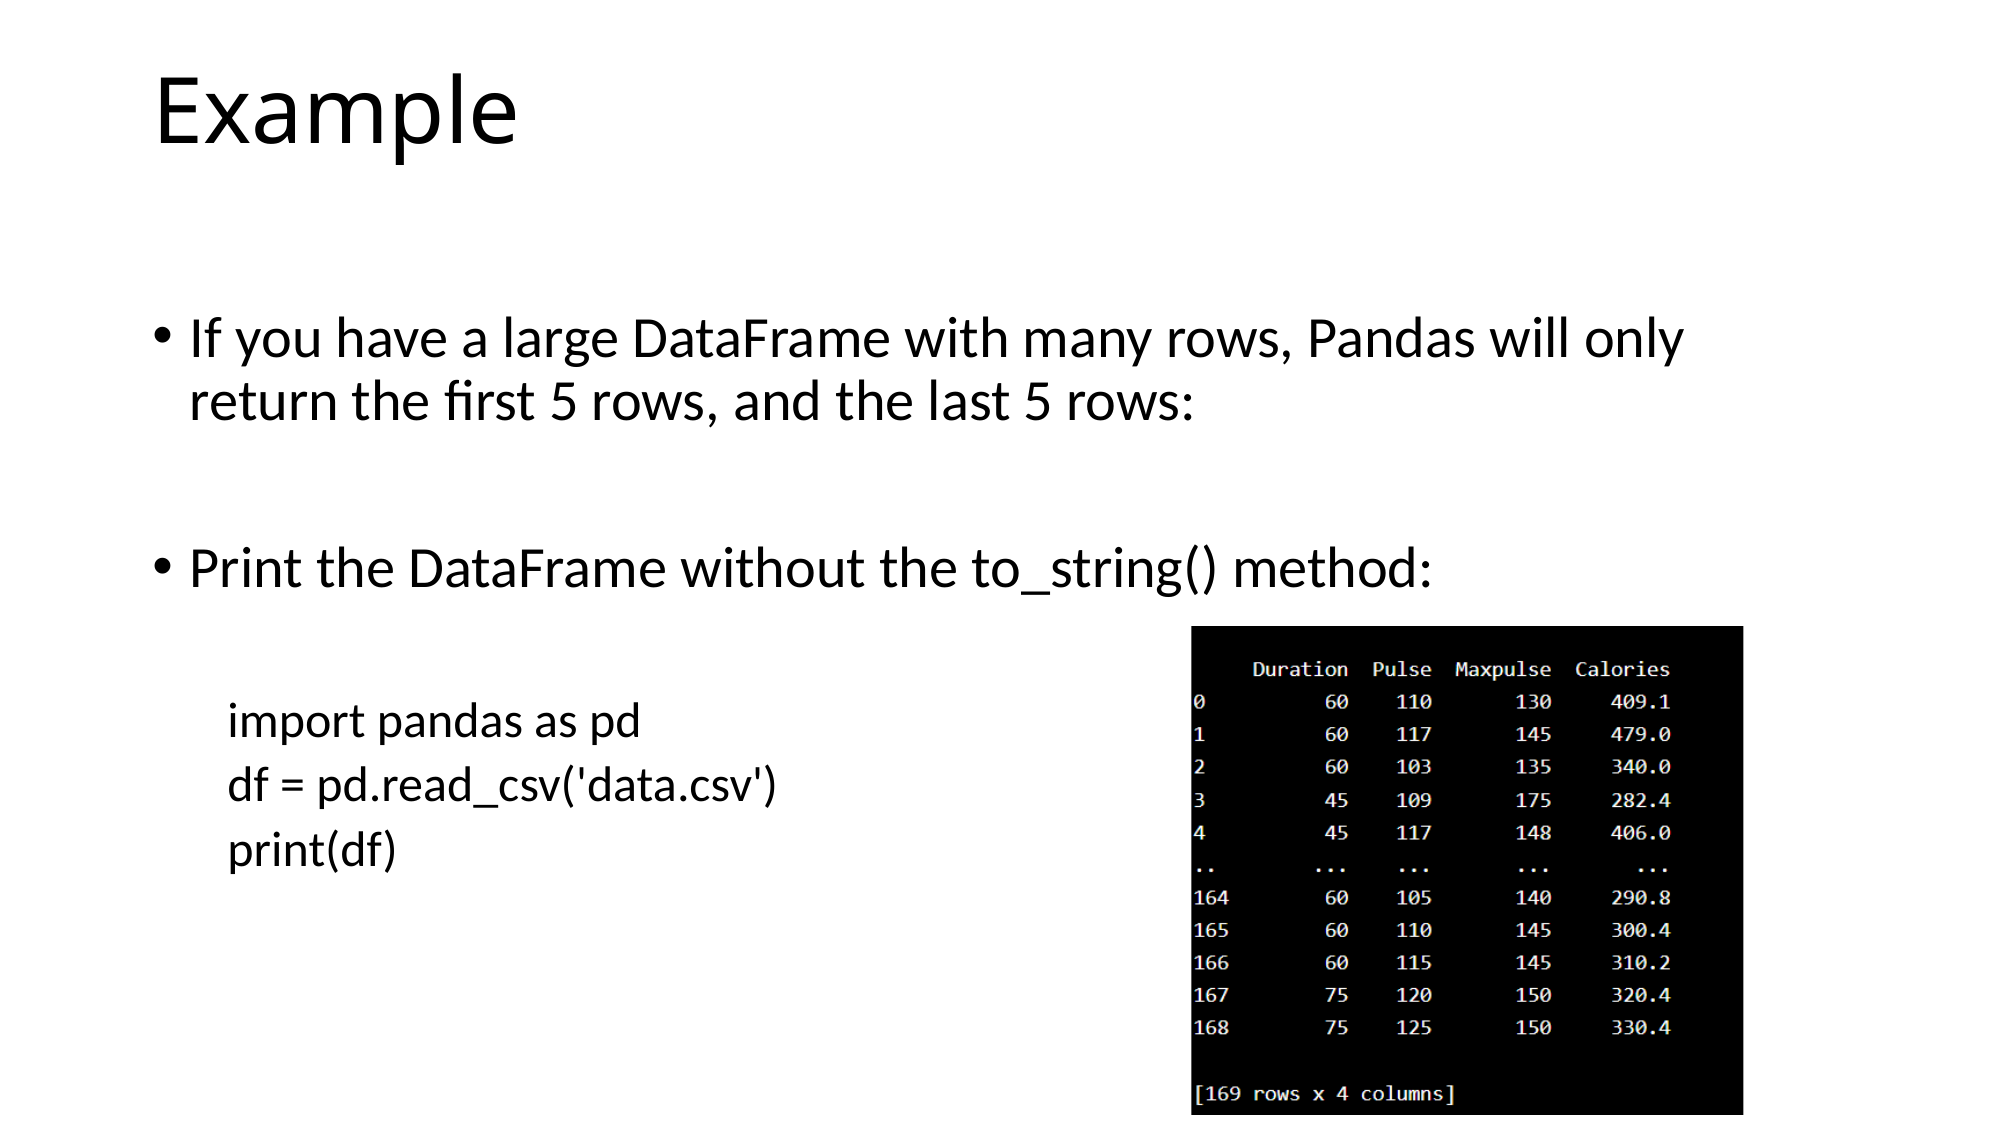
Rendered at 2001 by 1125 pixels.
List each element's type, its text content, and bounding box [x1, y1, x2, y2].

list If you have a large DataFrame with many rows, Pandas will only return the first 5 rows, and the last 5 rows: Print the DataFrame without the to_string() method: import pandas as pd df = pd.read_csv('data.csv') print(df) [137, 299, 1863, 1014]
picture [1191, 626, 1744, 1115]
title Example [137, 59, 1863, 278]
